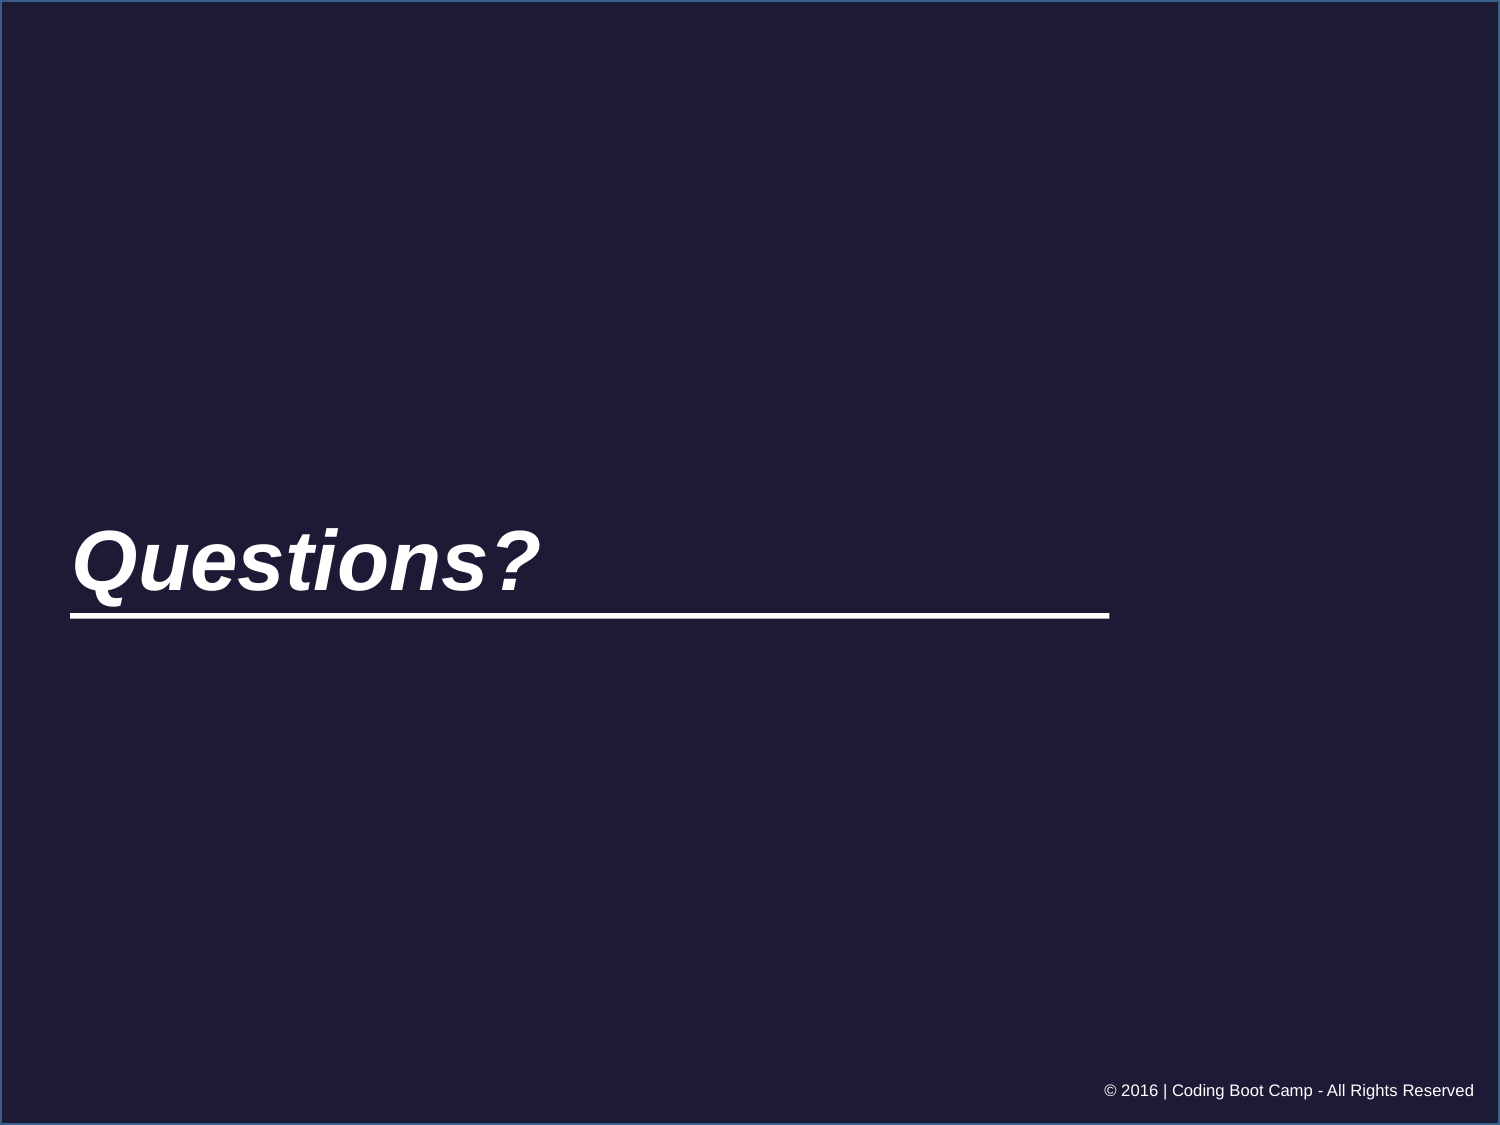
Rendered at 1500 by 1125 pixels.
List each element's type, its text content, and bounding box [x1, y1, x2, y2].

text_box Questions? [64, 497, 1414, 615]
